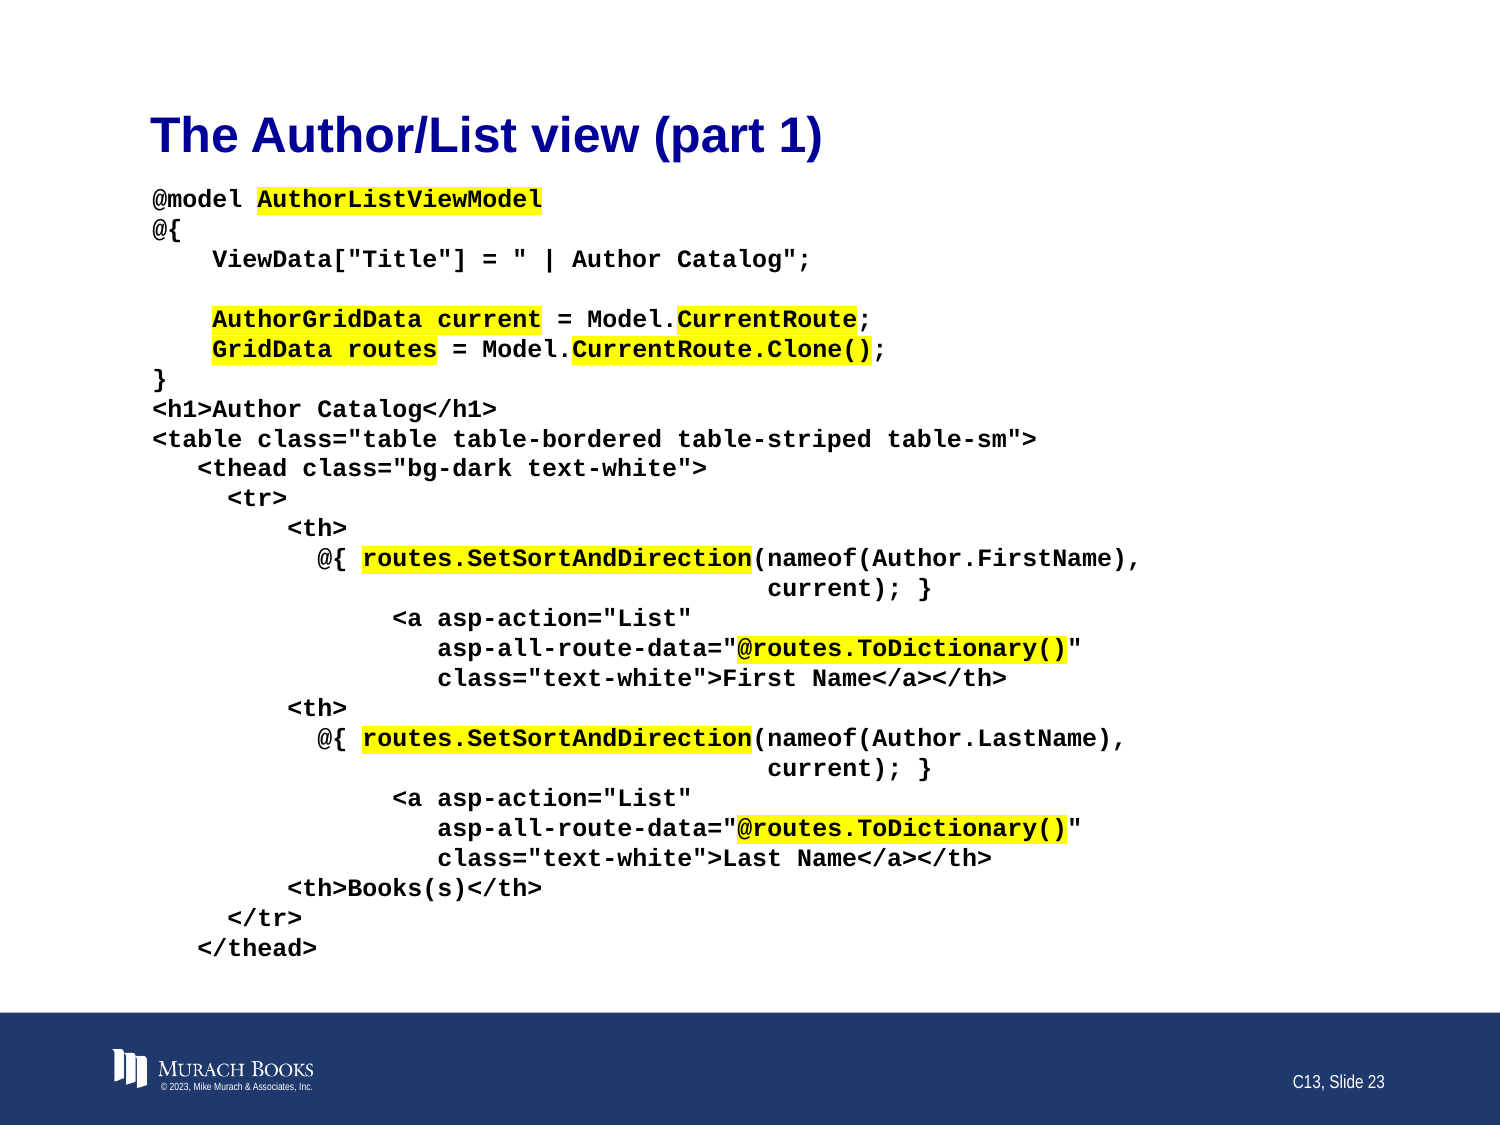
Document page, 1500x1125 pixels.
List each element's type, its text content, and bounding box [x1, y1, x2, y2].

list @model AuthorListViewModel @{ ViewData["Title"] = " | Author Catalog"; AuthorGridData current = Model.CurrentRoute; GridData routes = Model.CurrentRoute.Clone(); } <h1>Author Catalog</h1> <table class="table table-bordered table-striped table-sm"> <thead class="bg-dark text-white"> <tr> <th> @{ routes.SetSortAndDirection(nameof(Author.FirstName), current); } <a asp-action="List" asp-all-route-data="@routes.ToDictionary()" class="text-white">First Name</a></th> <th> @{ routes.SetSortAndDirection(nameof(Author.LastName), current); } <a asp-action="List" asp-all-route-data="@routes.ToDictionary()" class="text-white">Last Name</a></th> <th>Books(s)</th> </tr> </thead> [137, 174, 1350, 975]
footer © 2023, Mike Murach & Associates, Inc. [12, 1025, 463, 1100]
title The Author/List view (part 1) [150, 102, 1350, 164]
slide_number C13, Slide 23 [1087, 1025, 1400, 1100]
